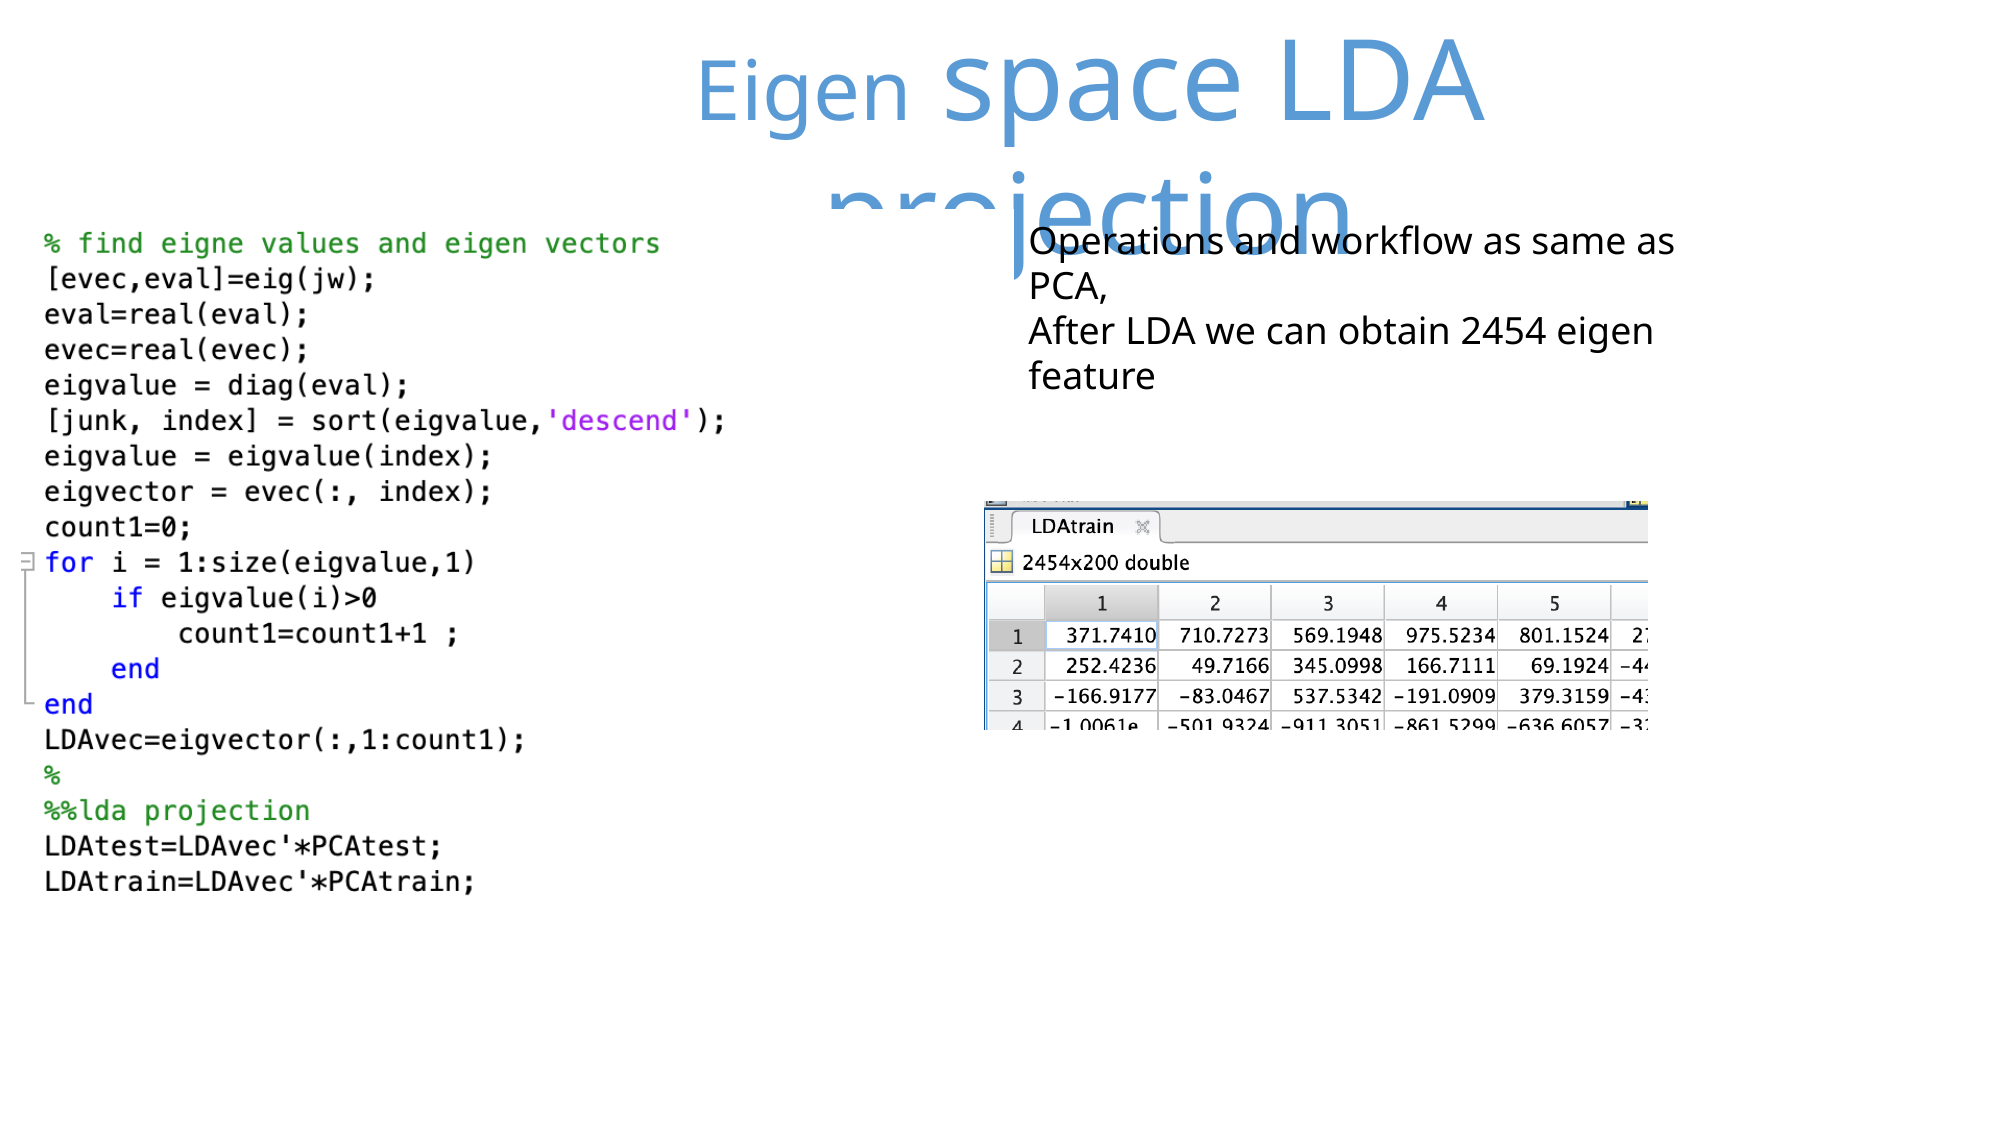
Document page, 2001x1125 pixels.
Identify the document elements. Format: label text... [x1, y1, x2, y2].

text_box Eigen space LDA projection [398, 0, 1782, 285]
text_box Operations and workflow as same as PCA, After LDA we can obtain 2454 eigen feature [1014, 209, 1746, 449]
picture [21, 209, 1648, 916]
